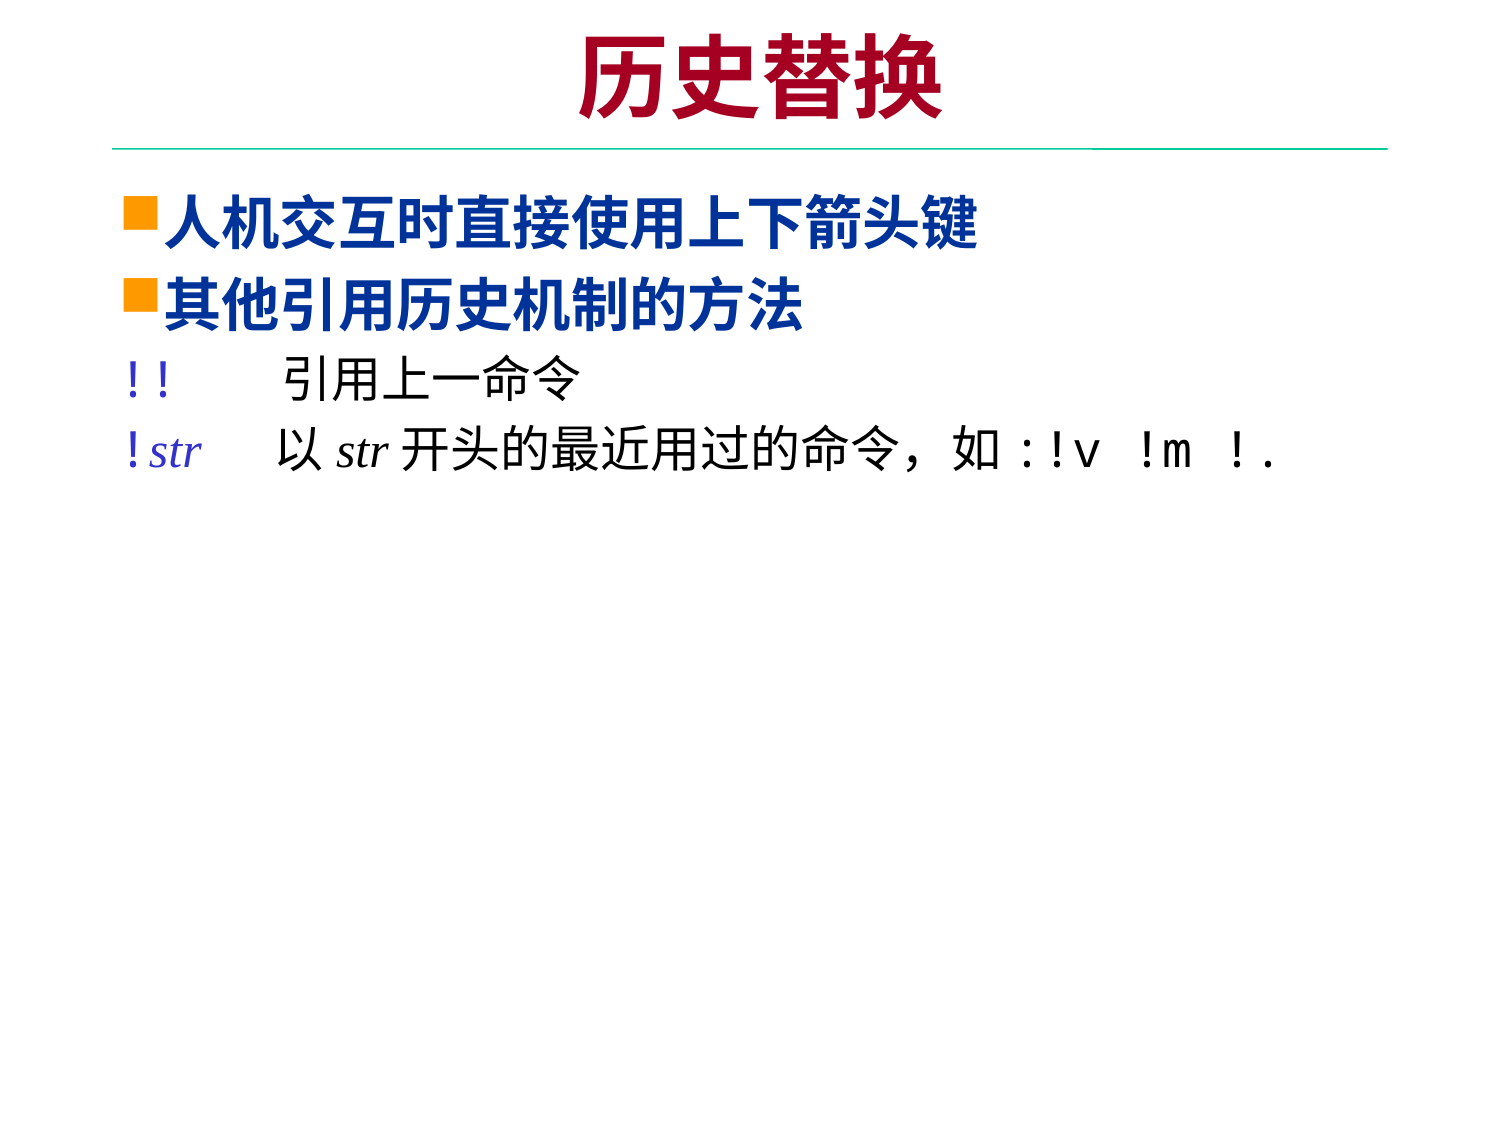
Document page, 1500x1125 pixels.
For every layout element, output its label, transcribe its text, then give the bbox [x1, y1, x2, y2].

text_box 历史替换 [123, 18, 1399, 149]
text_box 人机交互时直接使用上下箭头键 其他引用历史机制的方法 !! 引用上一命令 !str 以str开头的最近用过的命令，如:!v !m !. [107, 180, 1384, 539]
